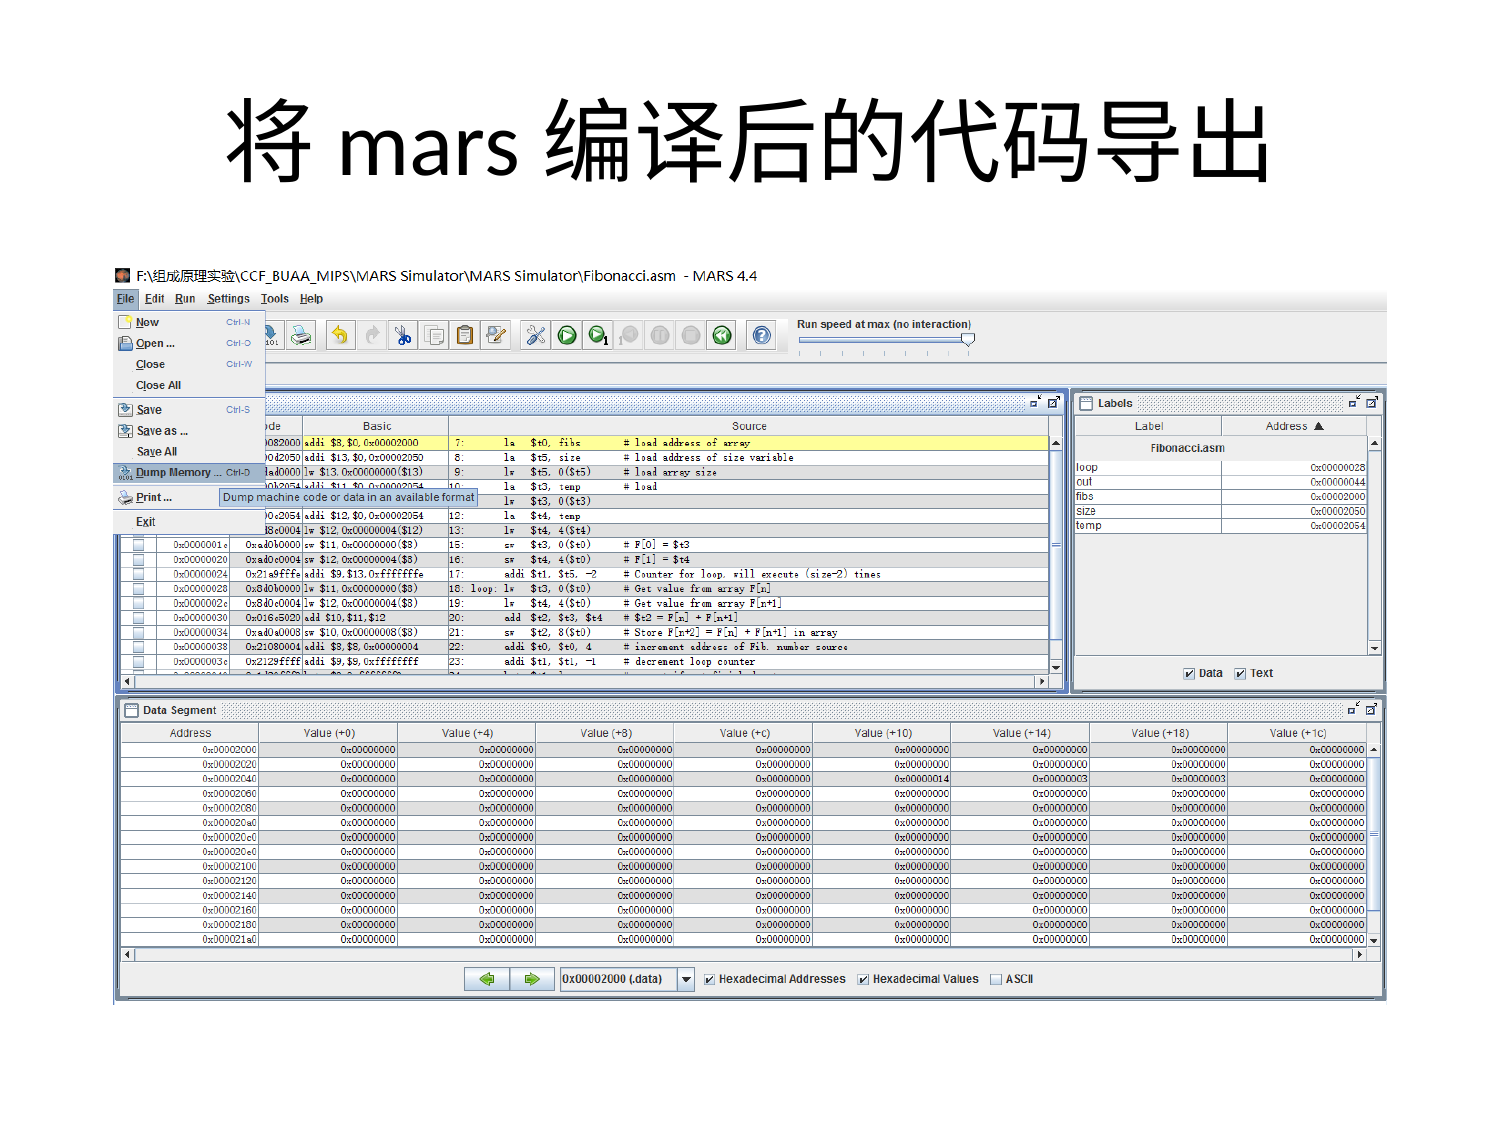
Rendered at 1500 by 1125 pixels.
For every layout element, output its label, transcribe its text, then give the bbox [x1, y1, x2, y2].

title 将mars编译后的代码导出 [74, 44, 1426, 233]
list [113, 262, 1387, 1006]
